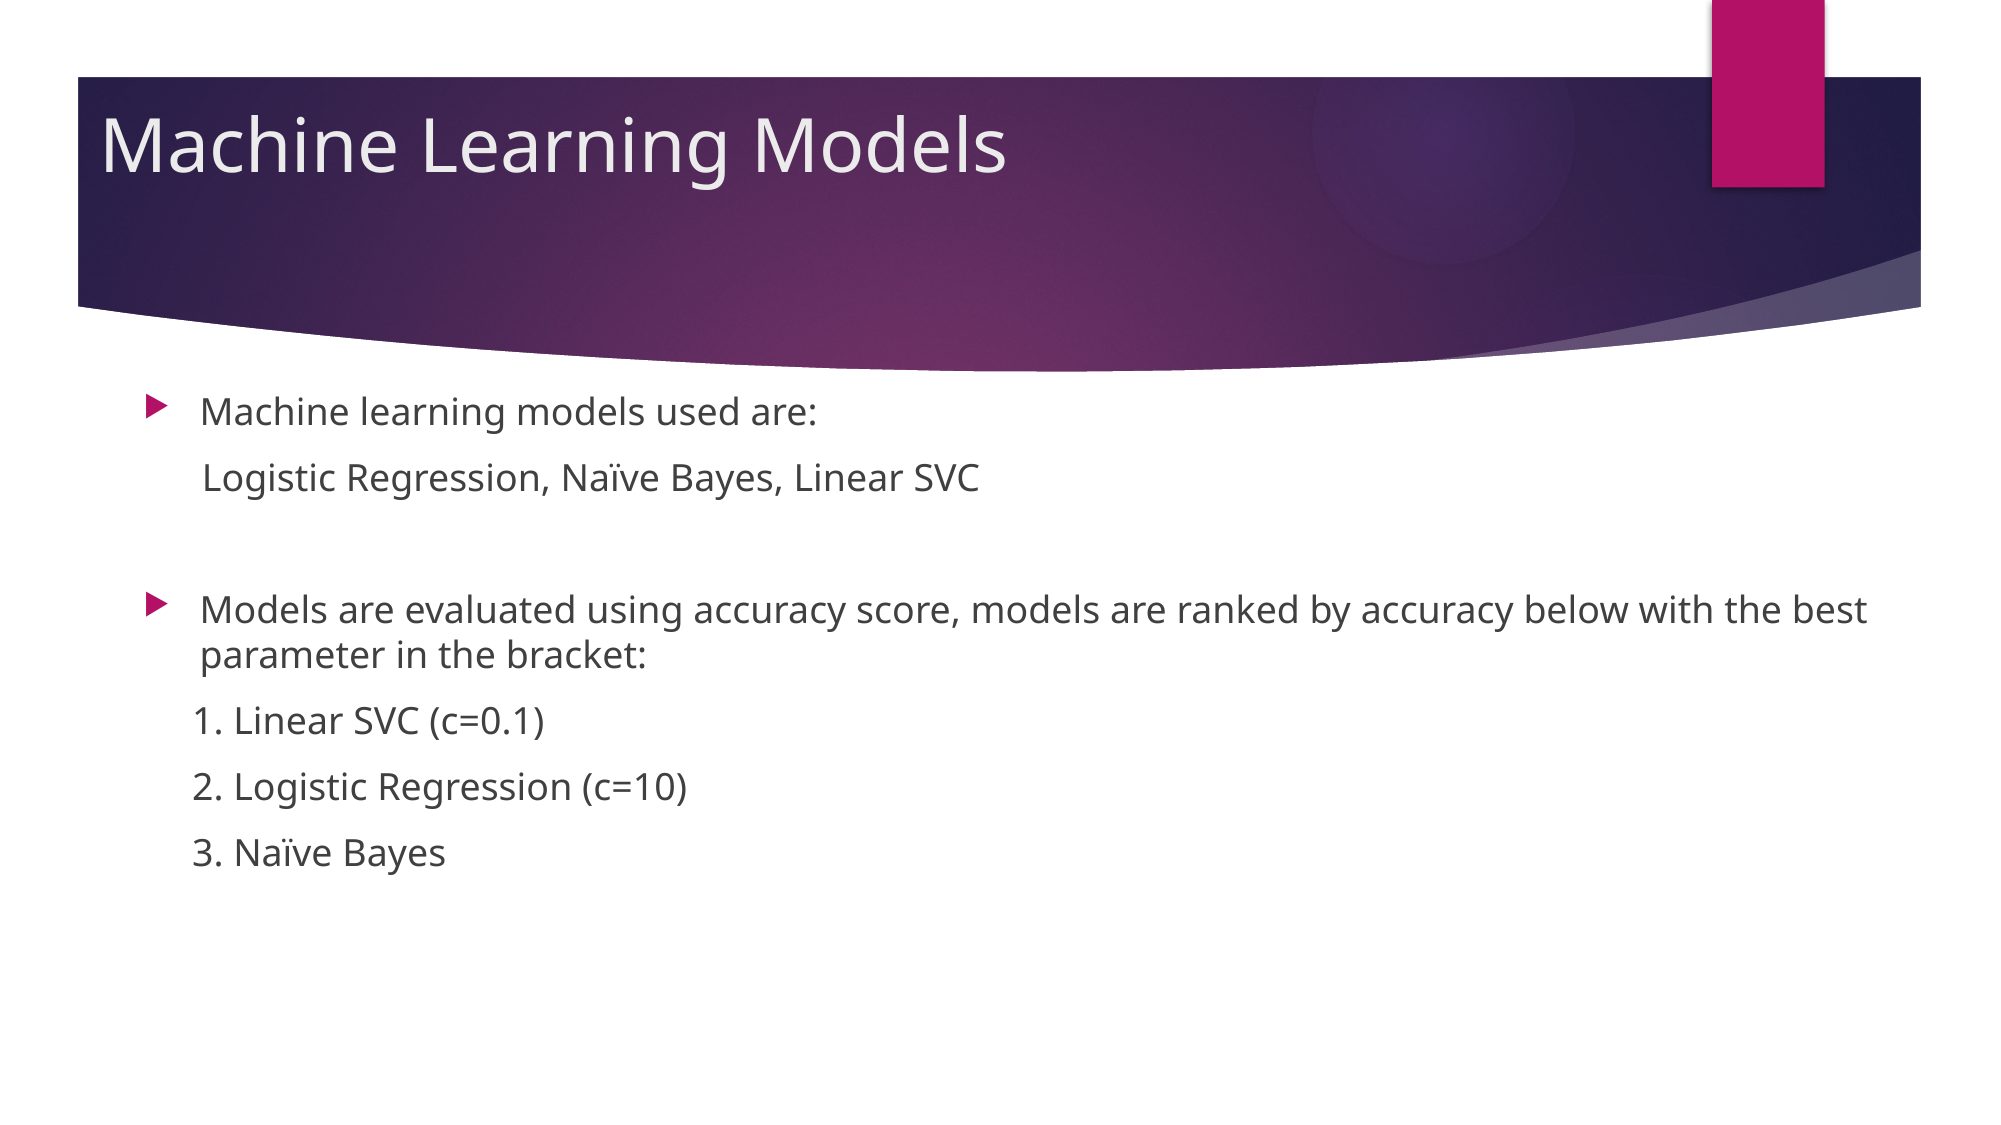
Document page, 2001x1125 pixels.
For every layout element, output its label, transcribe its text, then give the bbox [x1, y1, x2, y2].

list Machine learning models used are: Logistic Regression, Naïve Bayes, Linear SVC Models are evaluated using accuracy score, models are ranked by accuracy below with the best parameter in the bracket: 1. Linear SVC (c=0.1) 2. Logistic Regression (c=10) 3. Naïve Bayes [128, 380, 2000, 1125]
title Machine Learning Models [84, 84, 1523, 201]
